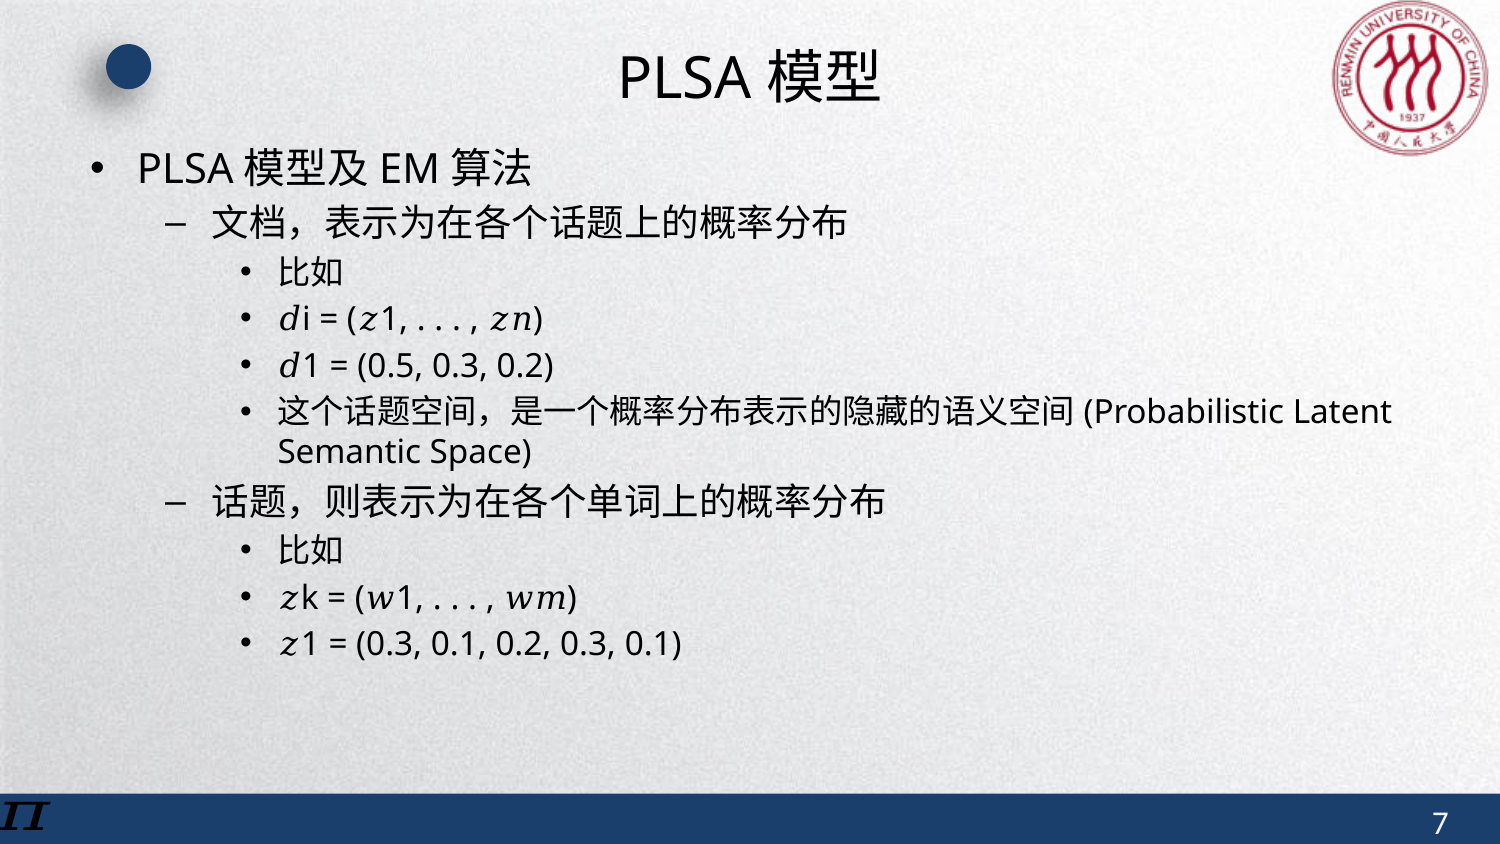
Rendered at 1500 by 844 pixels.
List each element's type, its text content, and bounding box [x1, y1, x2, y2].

picture [0, 0, 1500, 793]
title PLSA模型 [75, 33, 1425, 116]
